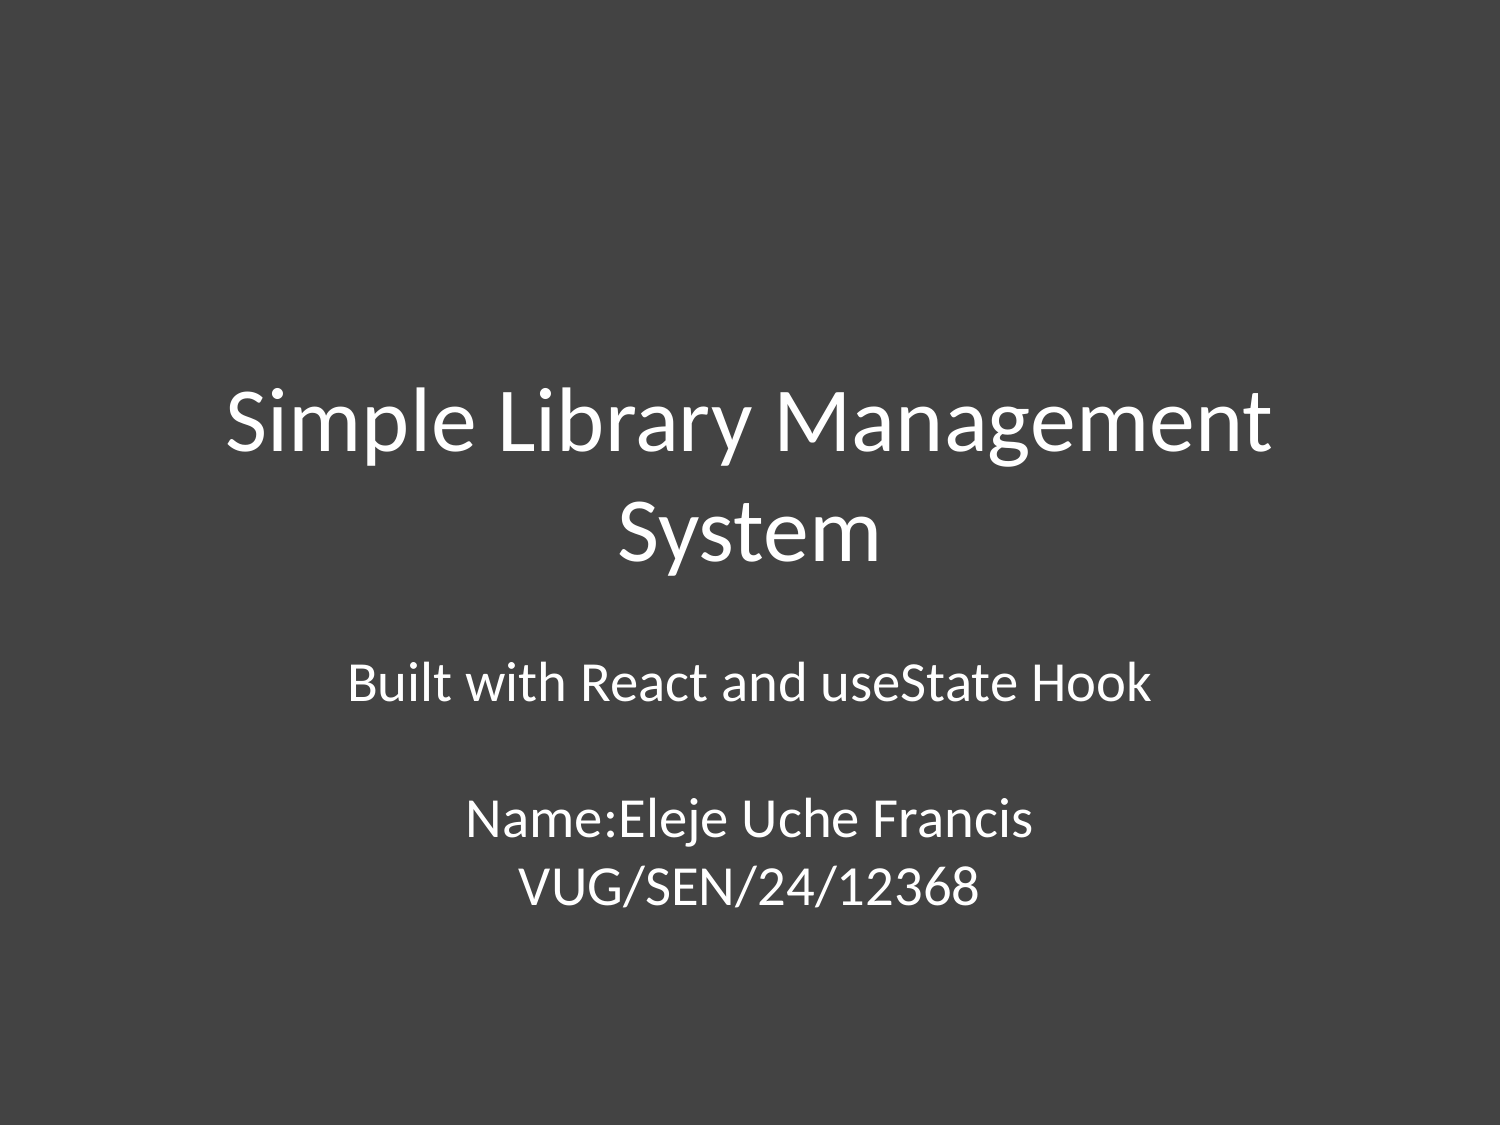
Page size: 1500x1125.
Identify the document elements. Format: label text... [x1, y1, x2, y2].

title Simple Library Management System [112, 349, 1388, 591]
subtitle Built with React and useState Hook Name:Eleje Uche Francis VUG/SEN/24/12368 [225, 637, 1275, 925]
